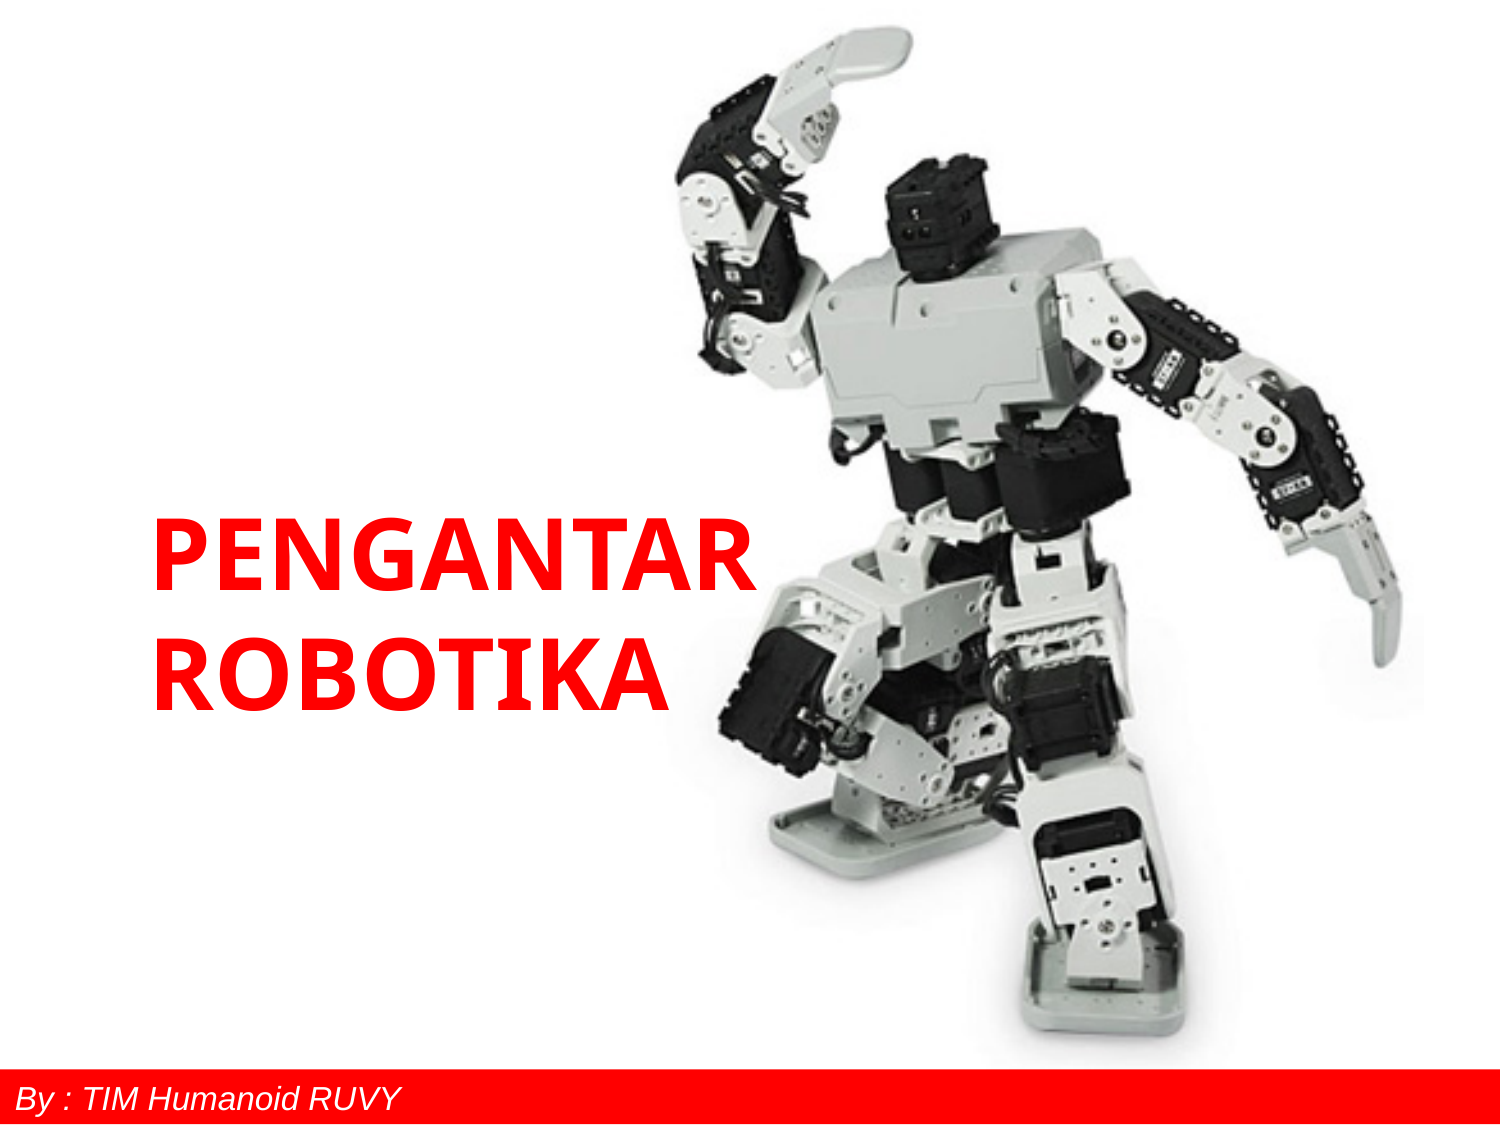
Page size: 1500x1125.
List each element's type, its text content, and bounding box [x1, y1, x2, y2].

picture [655, 8, 1424, 1071]
text_box By : TIM Humanoid RUVY [0, 1069, 1500, 1125]
title PENGANTAR ROBOTIKA [133, 468, 648, 739]
